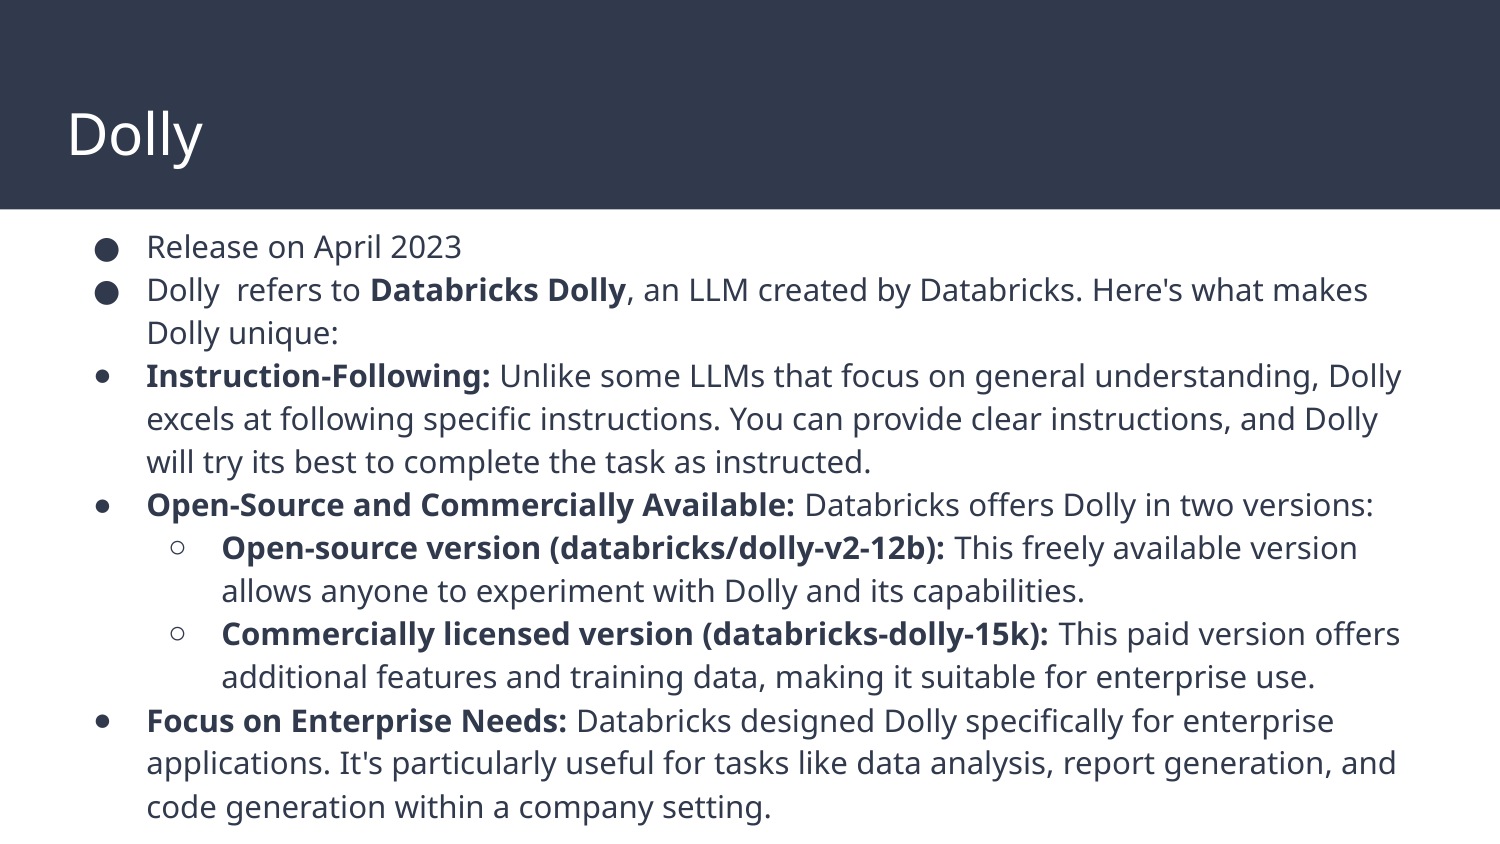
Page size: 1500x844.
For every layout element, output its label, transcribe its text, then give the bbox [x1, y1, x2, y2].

text_box Release on April 2023 Dolly refers to Databricks Dolly, an LLM created by Databricks. Here's what makes Dolly unique: Instruction-Following: Unlike some LLMs that focus on general understanding, Dolly excels at following specific instructions. You can provide clear instructions, and Dolly will try its best to complete the task as instructed. Open-Source and Commercially Available: Databricks offers Dolly in two versions: Open-source version (databricks/dolly-v2-12b): This freely available version allows anyone to experiment with Dolly and its capabilities. Commercially licensed version (databricks-dolly-15k): This paid version offers additional features and training data, making it suitable for enterprise use. Focus on Enterprise Needs: Databricks designed Dolly specifically for enterprise applications. It's particularly useful for tasks like data analysis, report generation, and code generation within a company setting. [56, 206, 1444, 772]
title Dolly [51, 82, 1449, 185]
